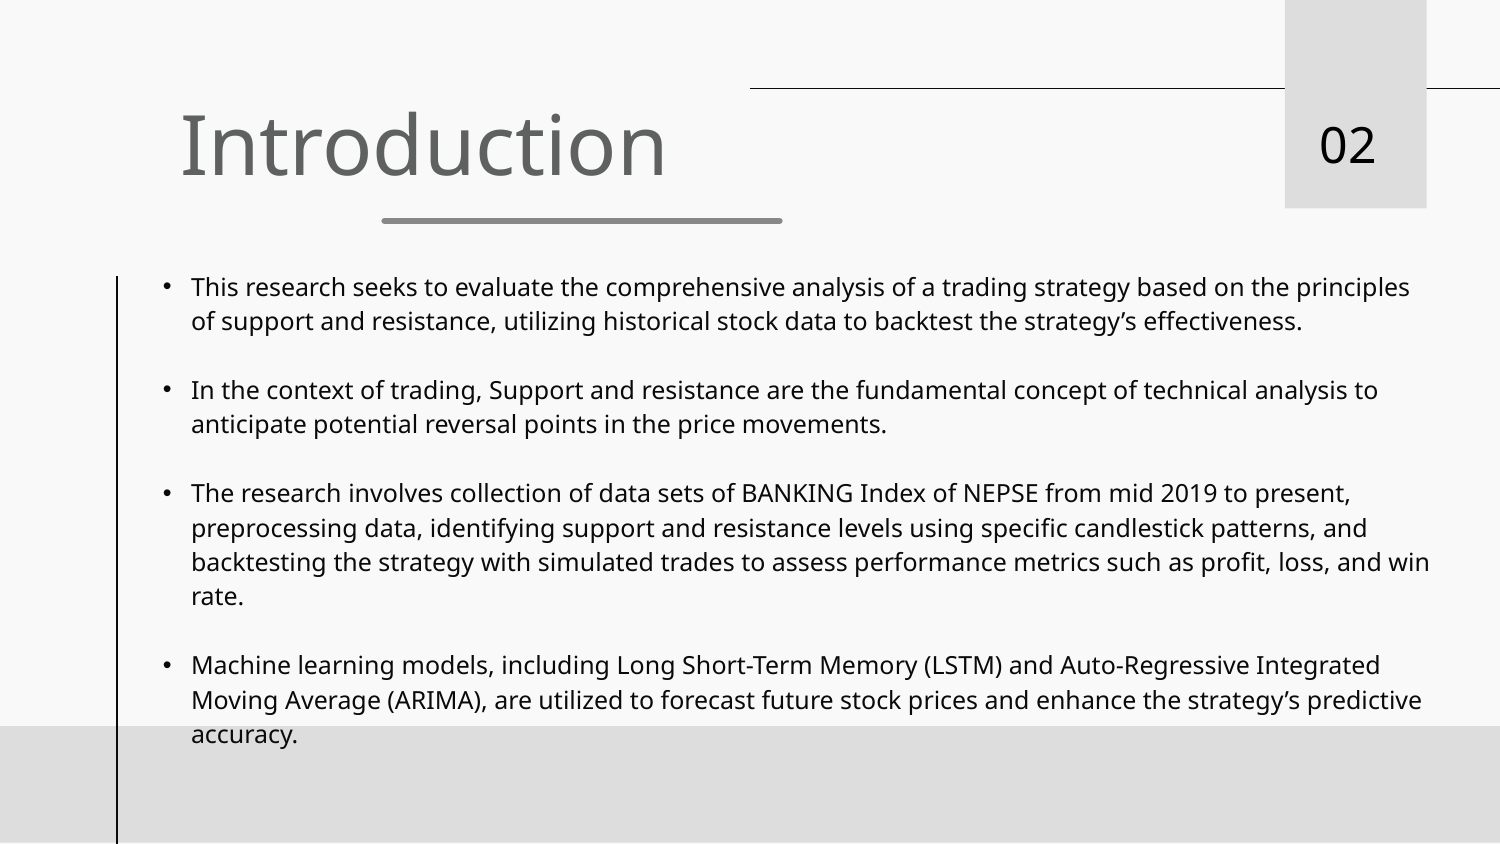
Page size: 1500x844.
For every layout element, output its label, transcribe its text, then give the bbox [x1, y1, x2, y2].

text_box 02 [1305, 106, 1405, 181]
title Introduction [26, 77, 824, 209]
text_box [1284, 0, 1427, 209]
subtitle This research seeks to evaluate the comprehensive analysis of a trading strategy based on the principles of support and resistance, utilizing historical stock data to backtest the strategy’s effectiveness. In the context of trading, Support and resistance are the fundamental concept of technical analysis to anticipate potential reversal points in the price movements. The research involves collection of data sets of BANKING Index of NEPSE from mid 2019 to present, preprocessing data, identifying support and resistance levels using specific candlestick patterns, and backtesting the strategy with simulated trades to assess performance metrics such as profit, loss, and win rate. Machine learning models, including Long Short-Term Memory (LSTM) and Auto-Regressive Integrated Moving Average (ARIMA), are utilized to forecast future stock prices and enhance the strategy’s predictive accuracy. [147, 251, 1448, 719]
